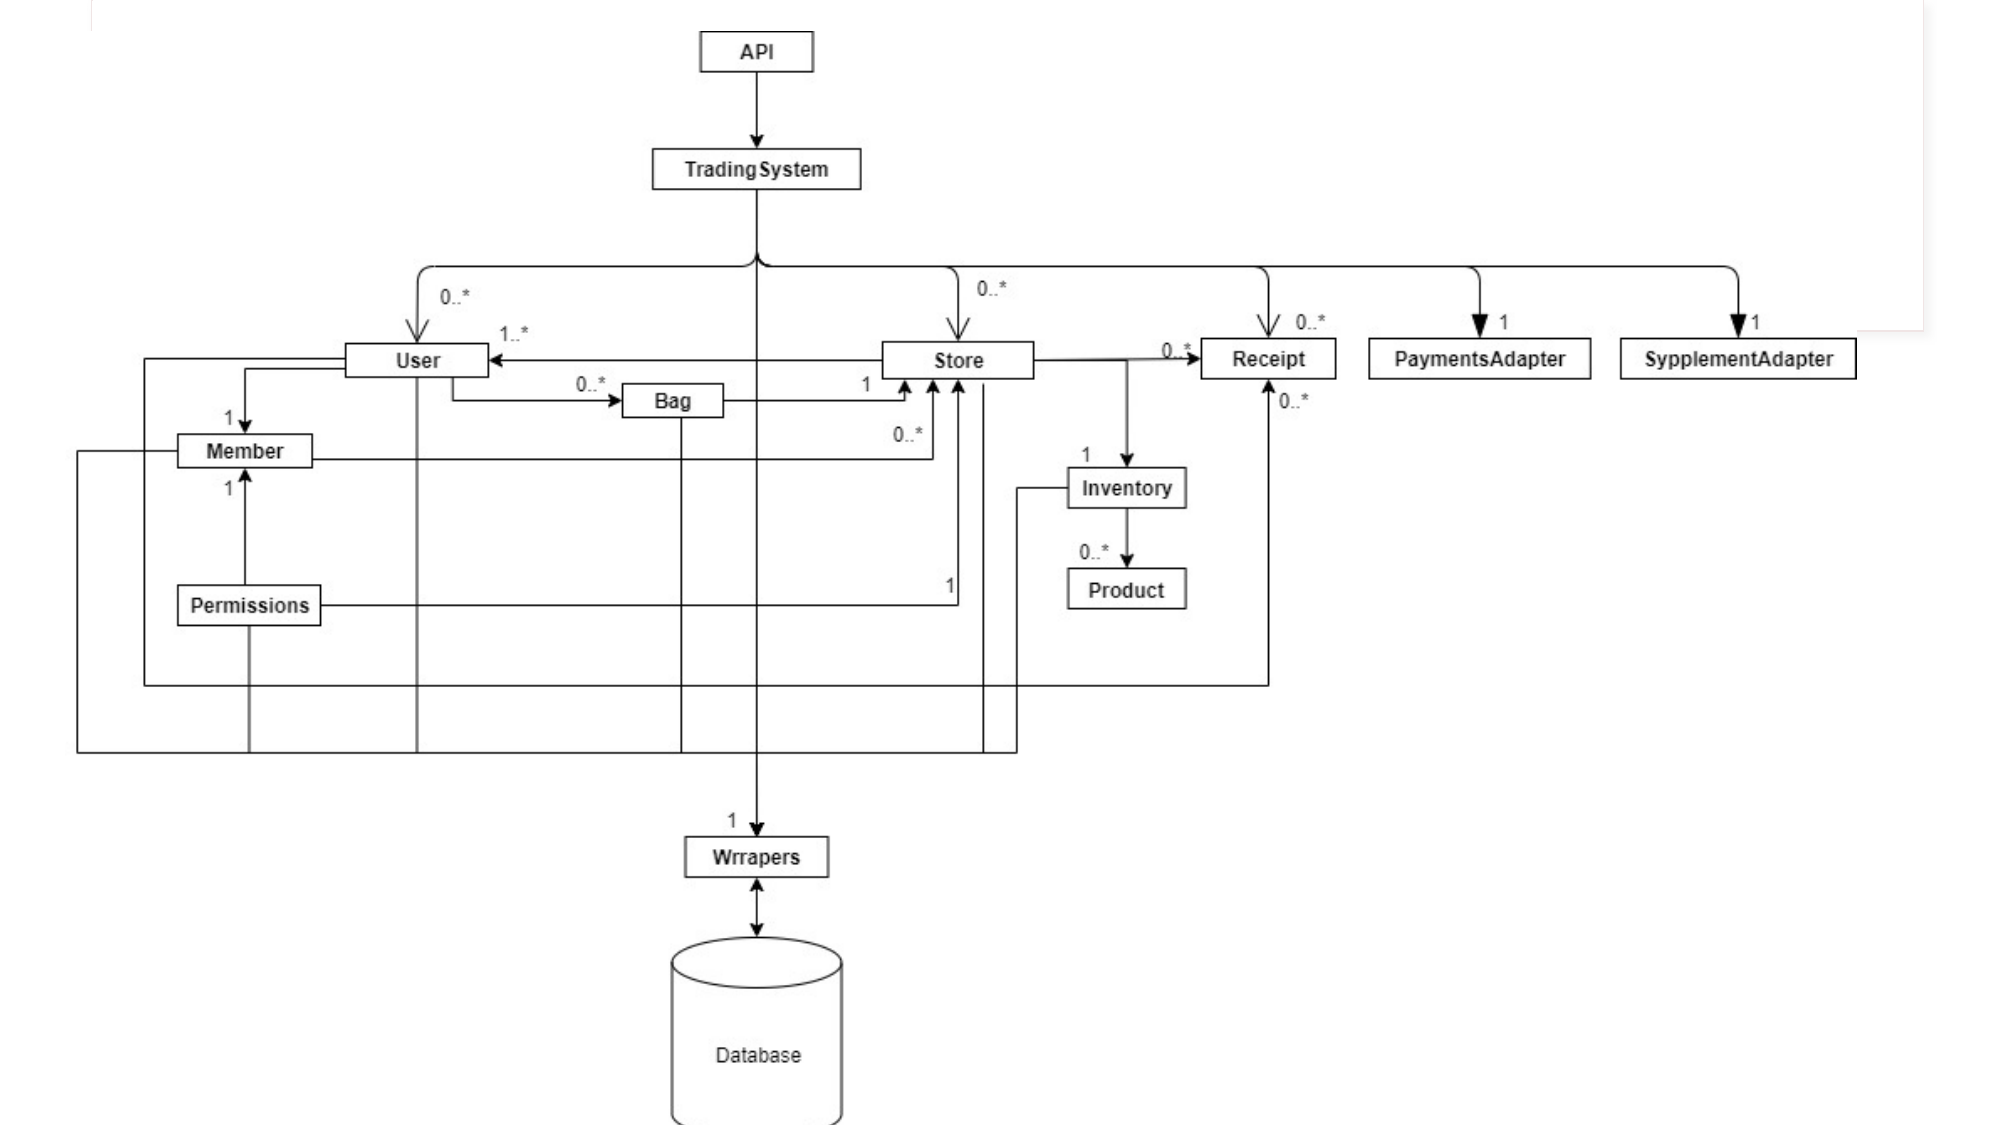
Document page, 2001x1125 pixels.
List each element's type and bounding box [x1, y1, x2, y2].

picture [65, 31, 1857, 1125]
